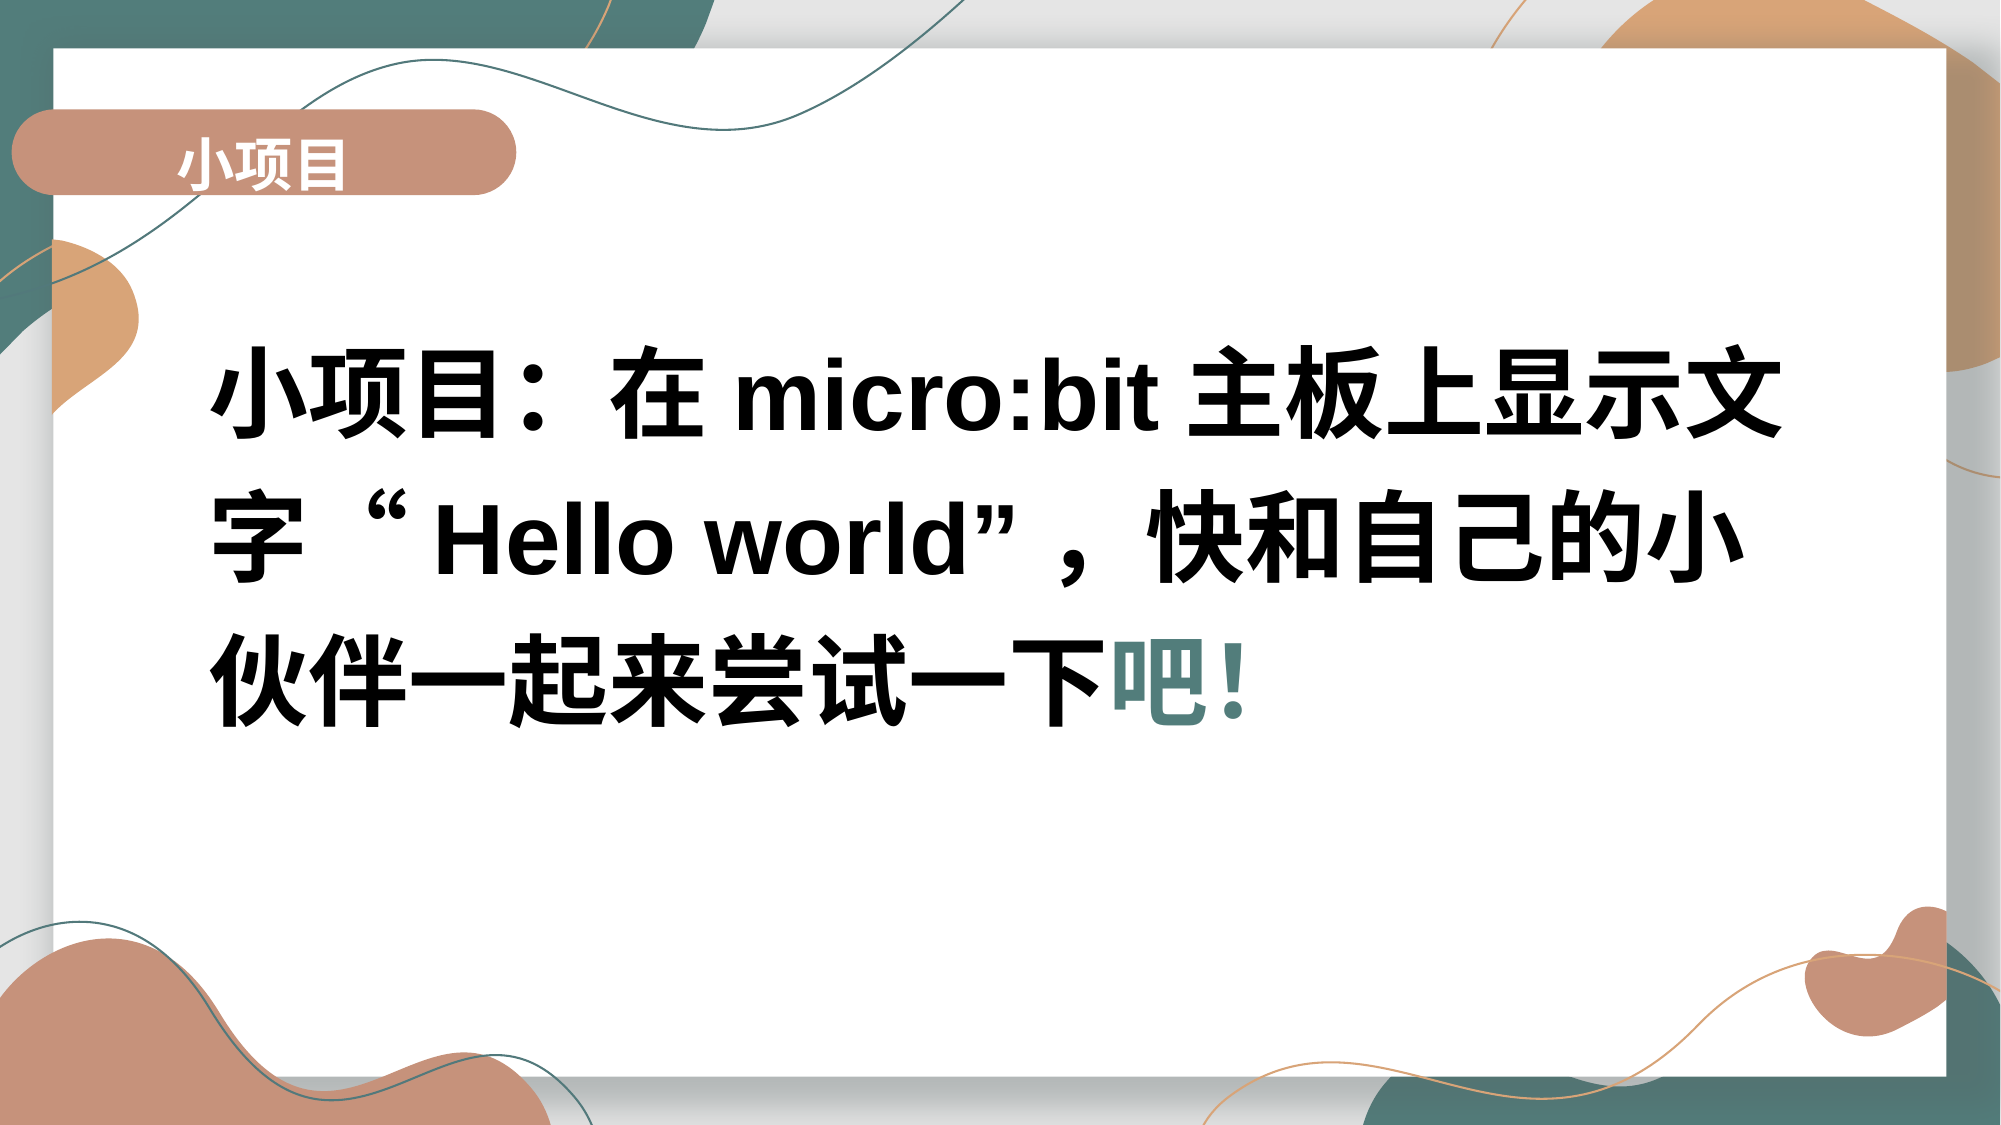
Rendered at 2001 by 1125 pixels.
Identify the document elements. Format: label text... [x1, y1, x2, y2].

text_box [11, 106, 517, 200]
text_box 小项目：在micro:bit主板上显示文字“Hello world”，快和自己的小伙伴一起来尝试一下吧！ [194, 541, 1844, 746]
